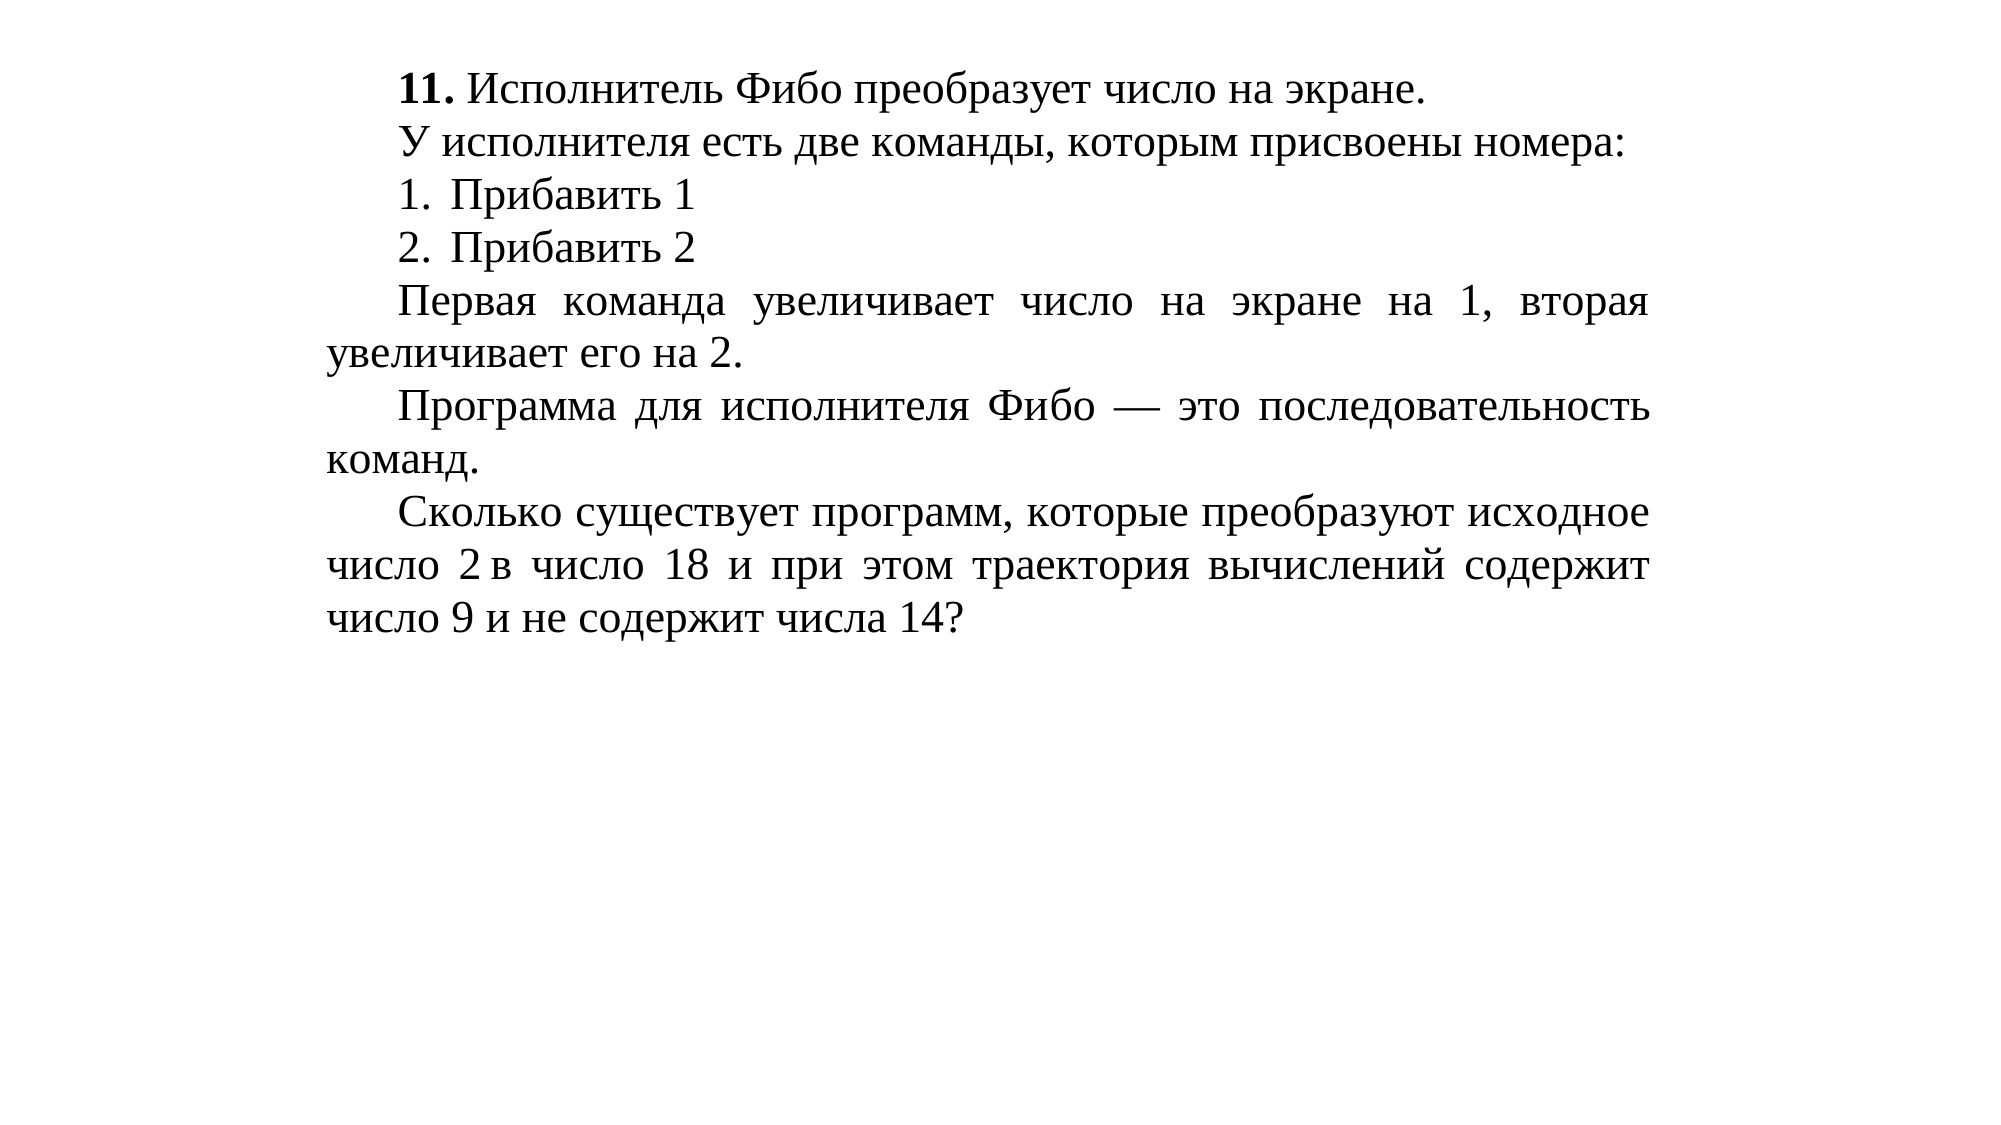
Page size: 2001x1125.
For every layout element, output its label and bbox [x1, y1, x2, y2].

picture [326, 62, 1676, 643]
